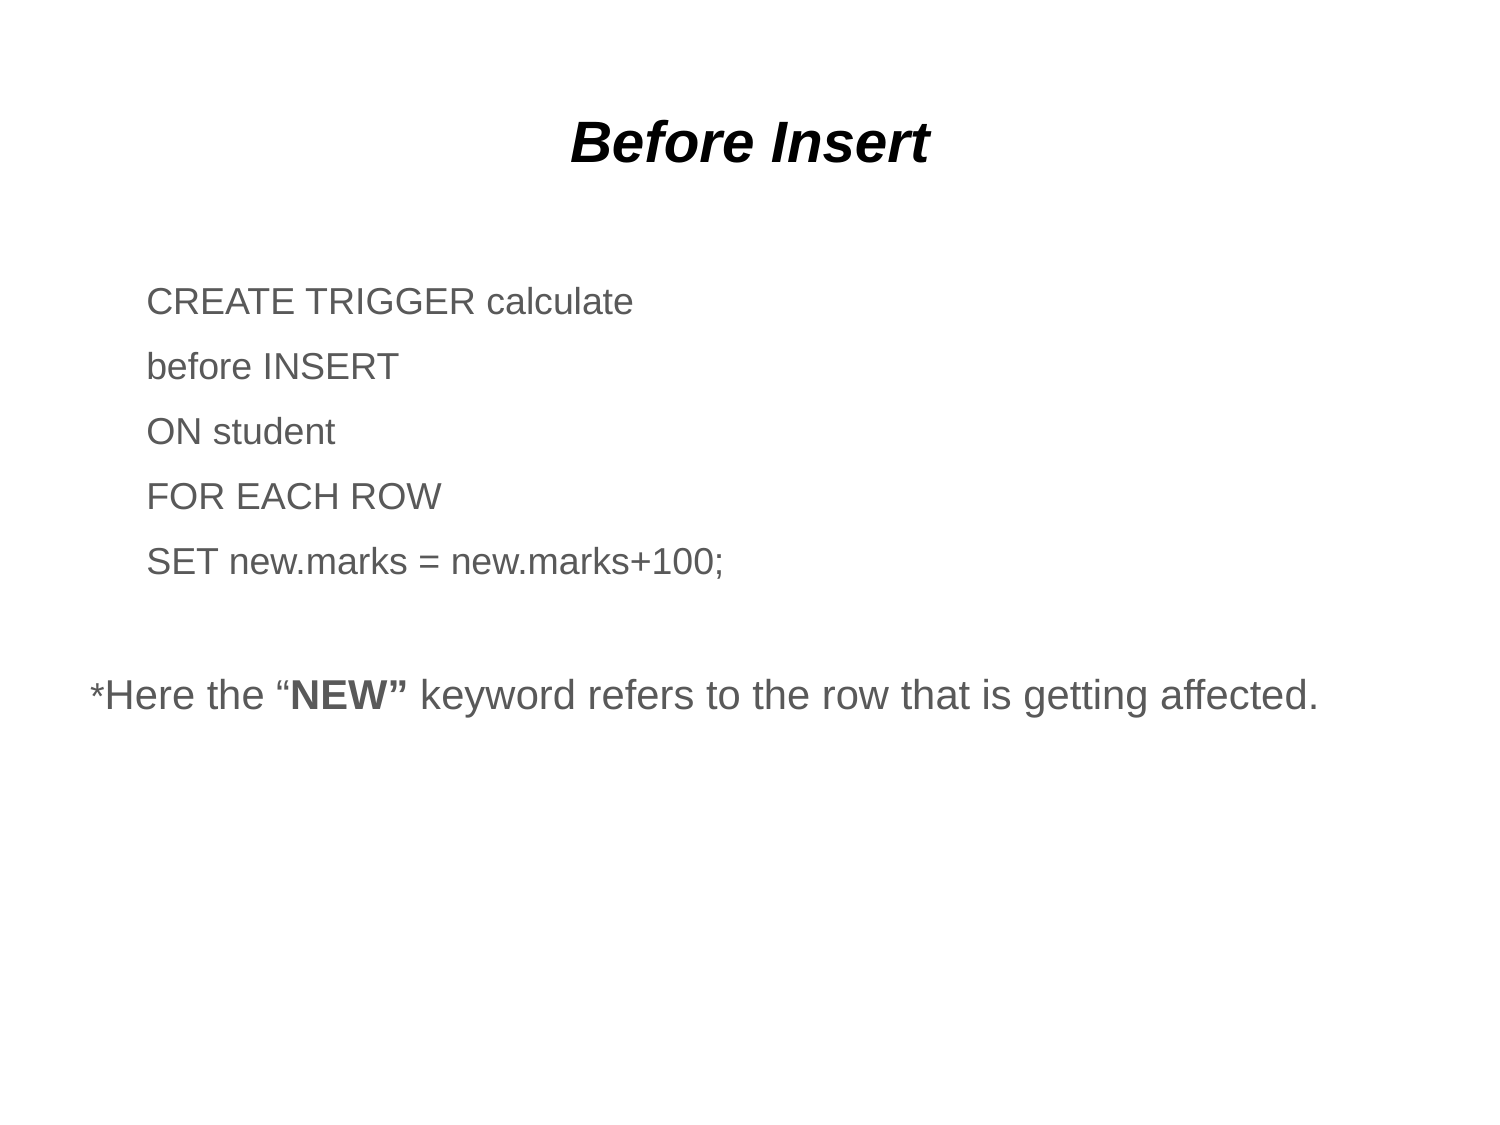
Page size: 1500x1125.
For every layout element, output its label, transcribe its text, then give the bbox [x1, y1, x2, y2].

list CREATE TRIGGER calculate before INSERT ON student FOR EACH ROW SET new.marks = new.marks+100; *Here the “NEW” keyword refers to the row that is getting affected. [75, 262, 1425, 1005]
title Before Insert [75, 45, 1425, 233]
